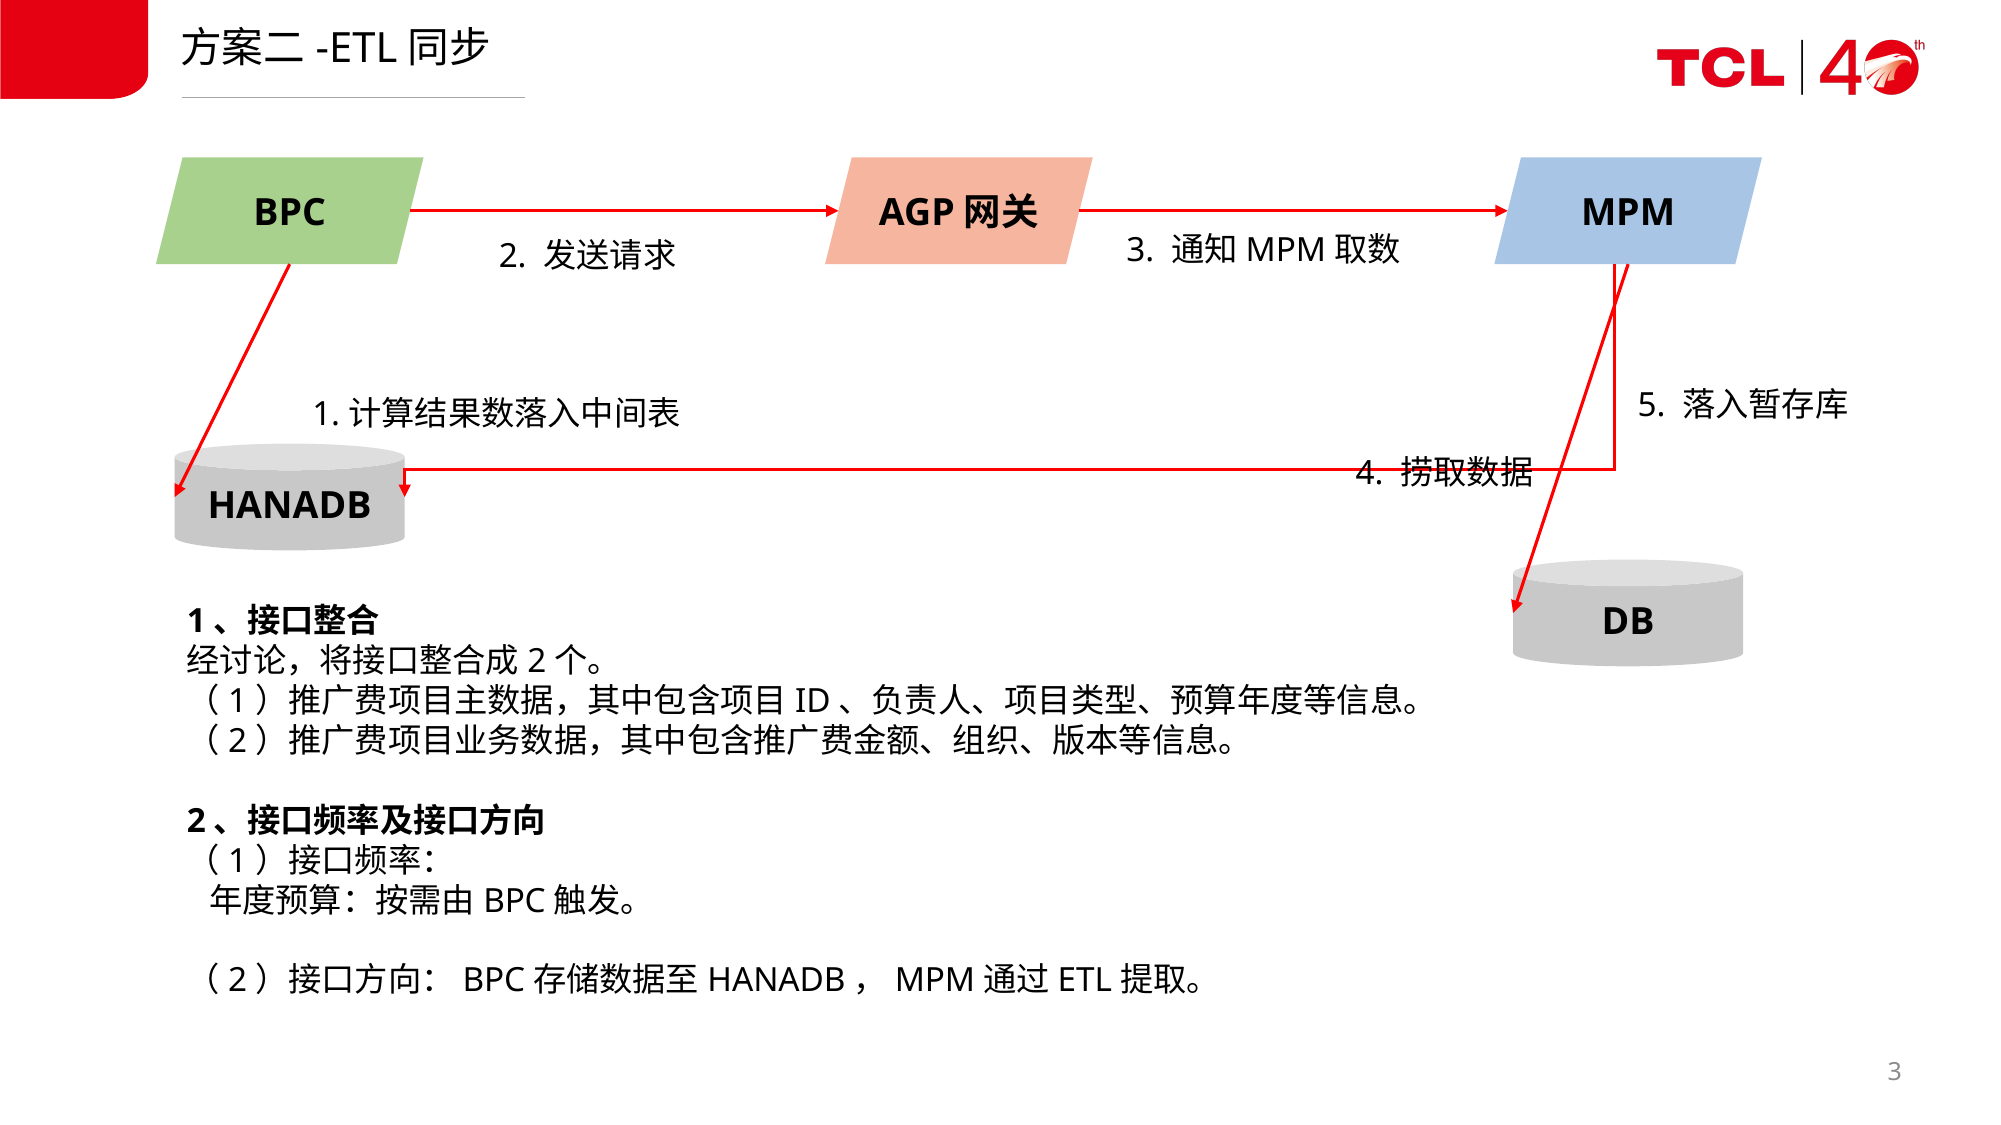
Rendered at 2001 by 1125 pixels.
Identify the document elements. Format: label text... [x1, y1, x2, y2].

text_box 1、接口整合 经讨论，将接口整合成2个。 （1）推广费项目主数据，其中包含项目ID、负责人、项目类型、预算年度等信息。 （2）推广费项目业务数据，其中包含推广费金额、组织、版本等信息。 2、接口频率及接口方向 （1）接口频率： 年度预算：按需由BPC触发。 （2）接口方向：BPC存储数据至HANADB，MPM通过ETL提取。 [172, 667, 1452, 1006]
text_box [1466, 1042, 1917, 1103]
picture [1653, 0, 1995, 99]
picture [0, 0, 168, 99]
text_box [155, 157, 1860, 667]
text_box 方案二-ETL同步 [165, 18, 1575, 101]
